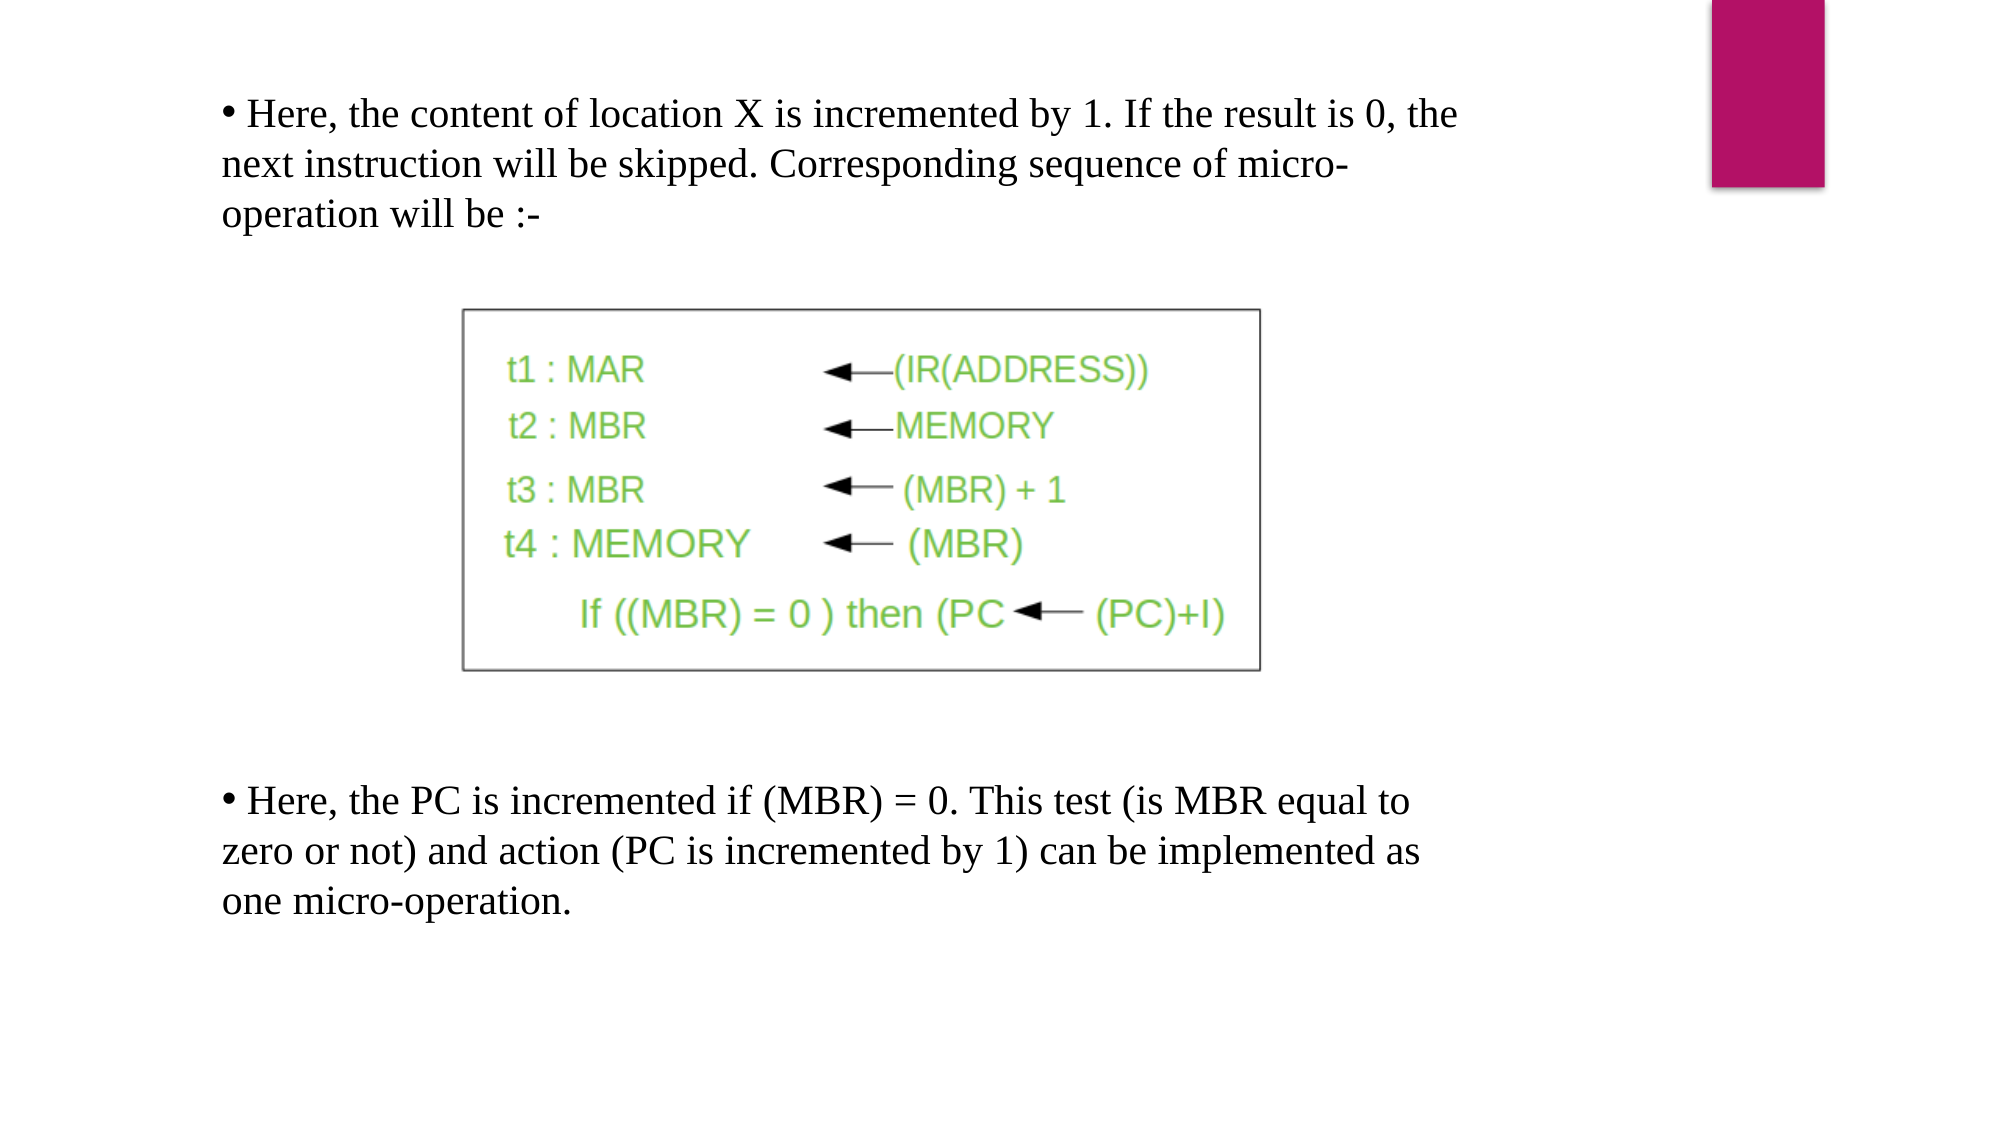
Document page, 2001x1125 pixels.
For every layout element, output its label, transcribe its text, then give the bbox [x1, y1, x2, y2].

picture [404, 262, 1319, 726]
text_box Here, the PC is incremented if (MBR) = 0. This test (is MBR equal to zero or not) and action (PC is incremented by 1) can be implemented as one micro-operation. [207, 765, 1461, 981]
text_box Here, the content of location X is incremented by 1. If the result is 0, the next instruction will be skipped. Corresponding sequence of micro-operation will be :- [206, 78, 1485, 244]
